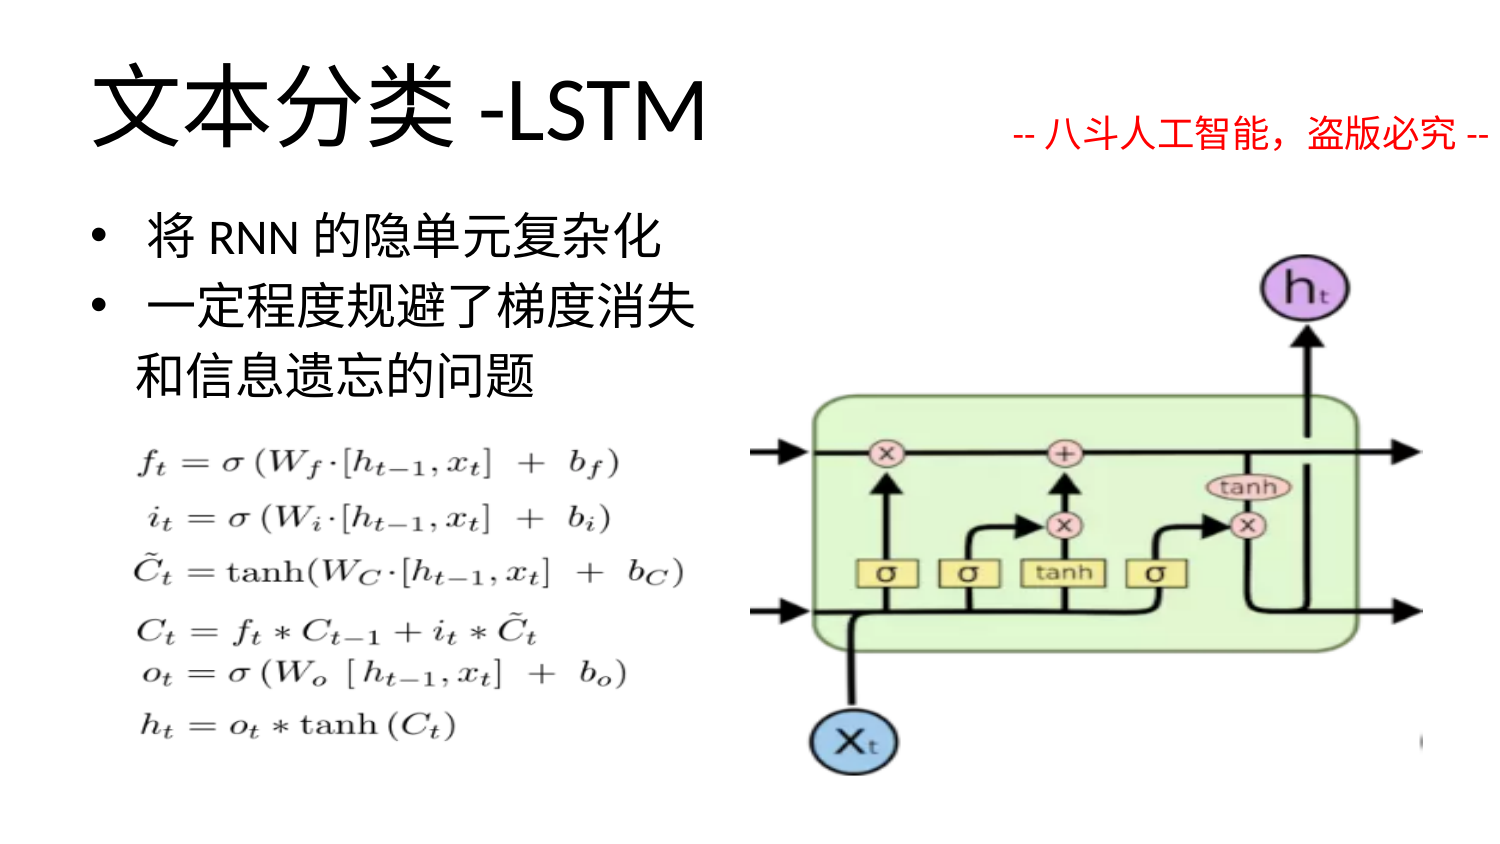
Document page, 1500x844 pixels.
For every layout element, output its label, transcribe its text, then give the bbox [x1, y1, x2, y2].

list 将RNN的隐单元复杂化 一定程度规避了梯度消失 和信息遗忘的问题 [75, 196, 1425, 754]
picture [129, 443, 626, 488]
picture [124, 611, 545, 651]
picture [127, 656, 633, 748]
title 文本分类-LSTM [75, 33, 1425, 175]
text_box --八斗人工智能，盗版必究-- [998, 102, 1500, 163]
picture [749, 235, 1423, 786]
picture [124, 499, 689, 590]
